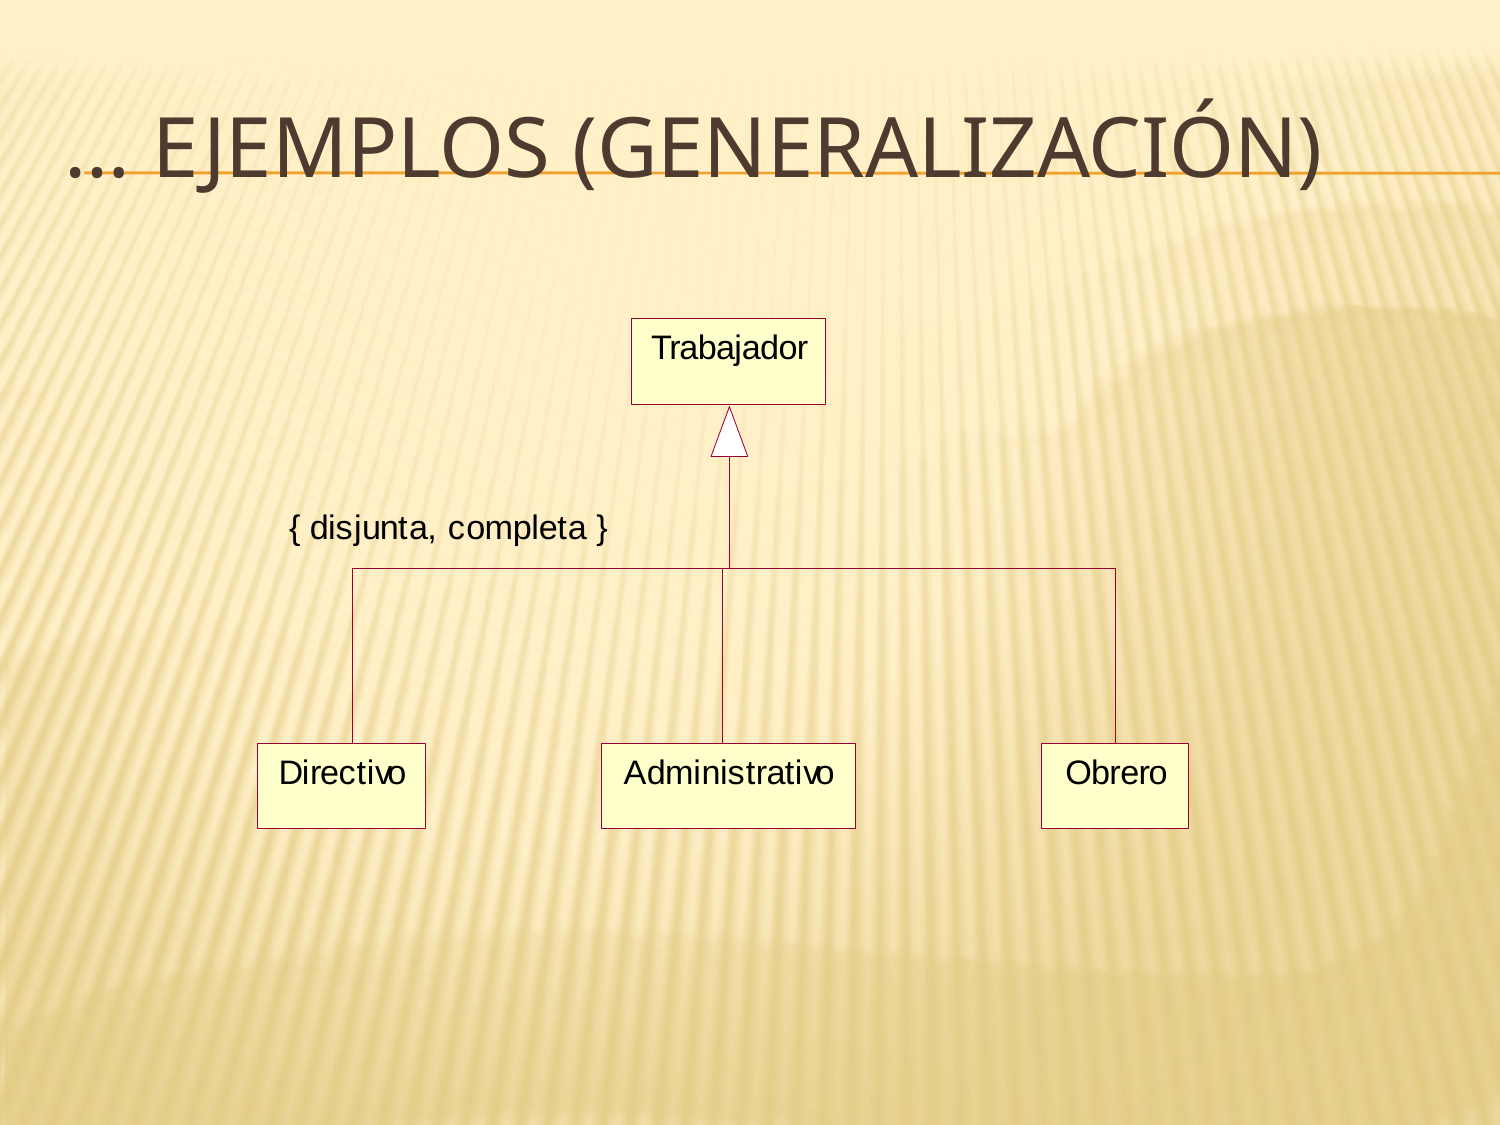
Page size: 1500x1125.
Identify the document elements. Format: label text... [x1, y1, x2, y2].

picture [210, 292, 1239, 872]
title … Ejemplos (Generalización) [49, 75, 1475, 213]
